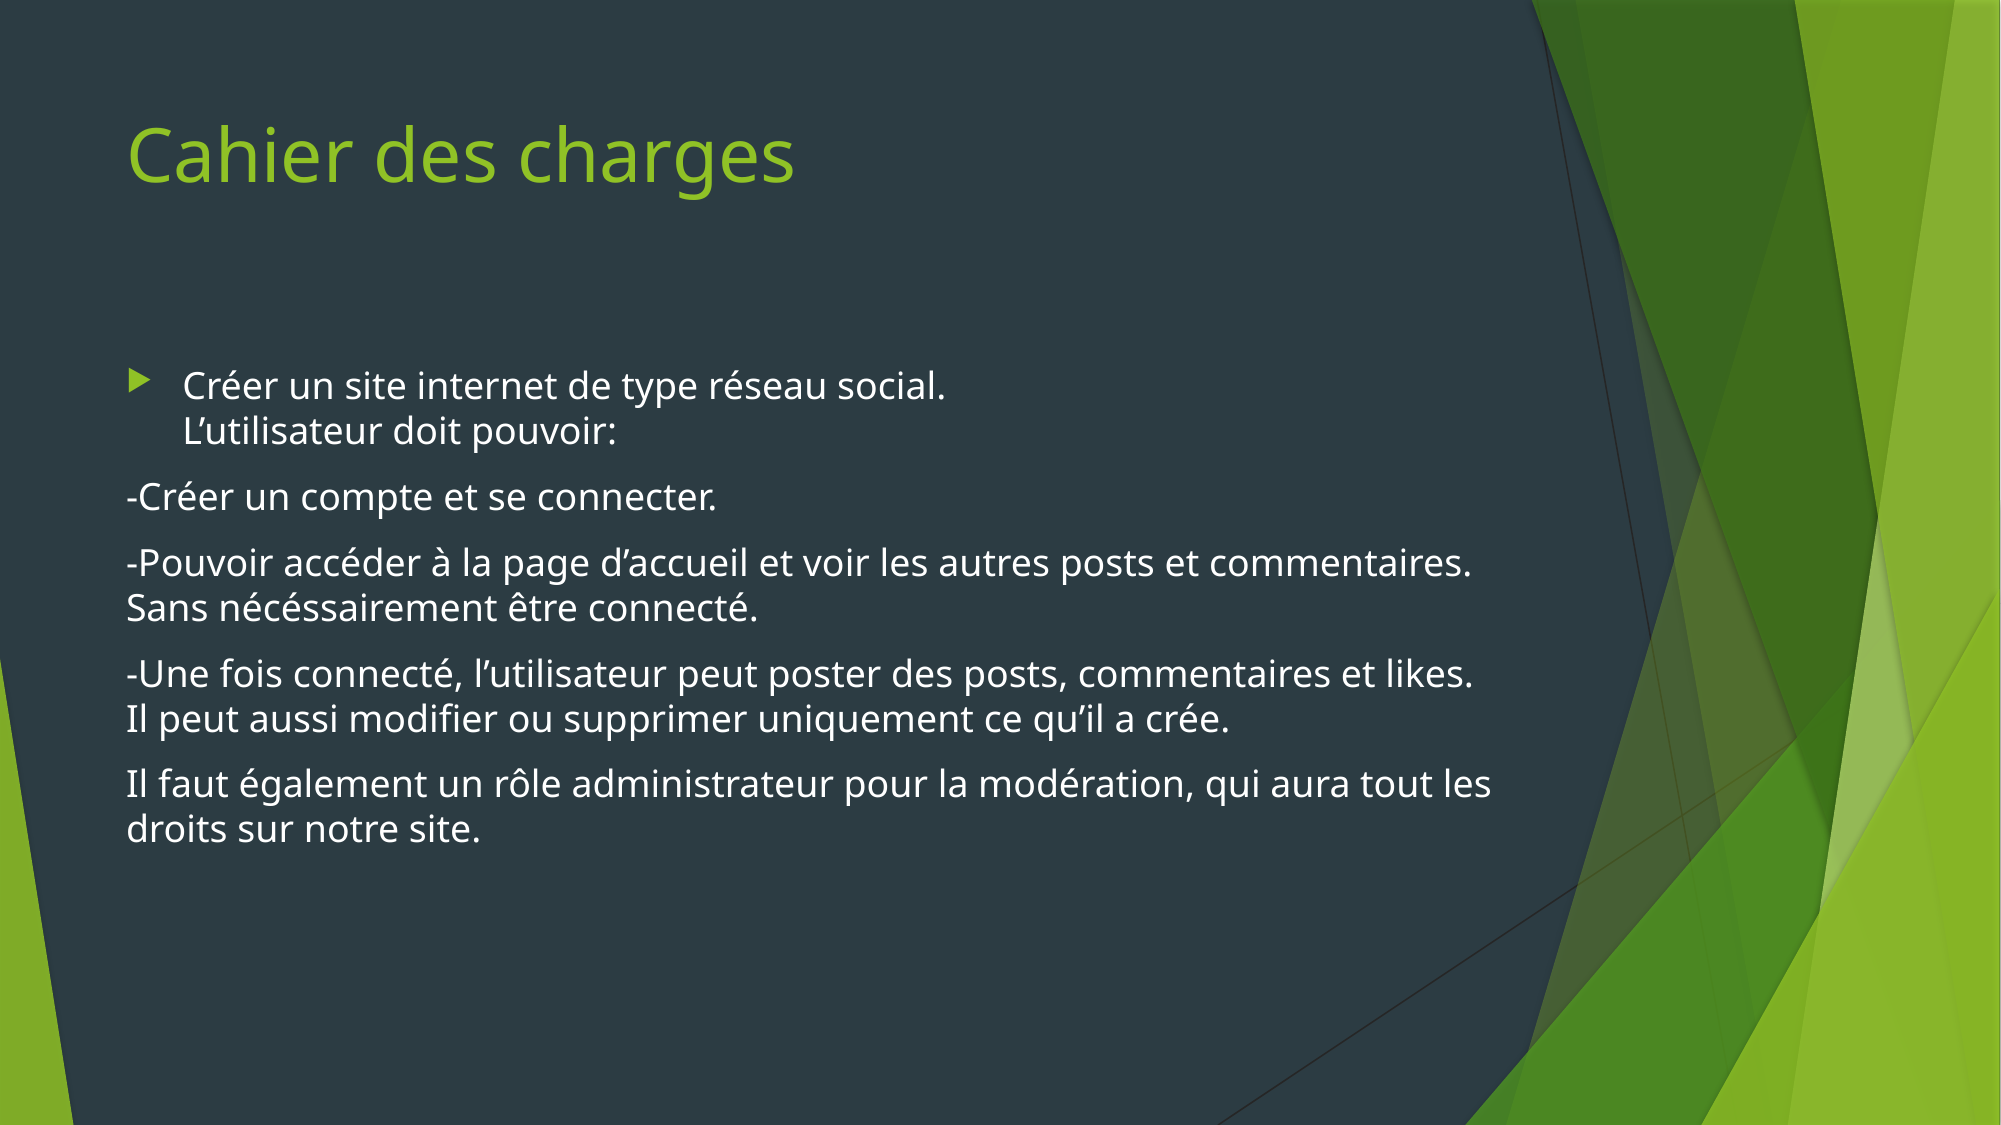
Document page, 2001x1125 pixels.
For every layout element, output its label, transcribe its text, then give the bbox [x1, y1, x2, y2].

title Cahier des charges [111, 99, 1522, 317]
list Créer un site internet de type réseau social. L’utilisateur doit pouvoir: -Créer un compte et se connecter. -Pouvoir accéder à la page d’accueil et voir les autres posts et commentaires. Sans nécéssairement être connecté. -Une fois connecté, l’utilisateur peut poster des posts, commentaires et likes. Il peut aussi modifier ou supprimer uniquement ce qu’il a crée. Il faut également un rôle administrateur pour la modération, qui aura tout les droits sur notre site. [111, 354, 1522, 992]
